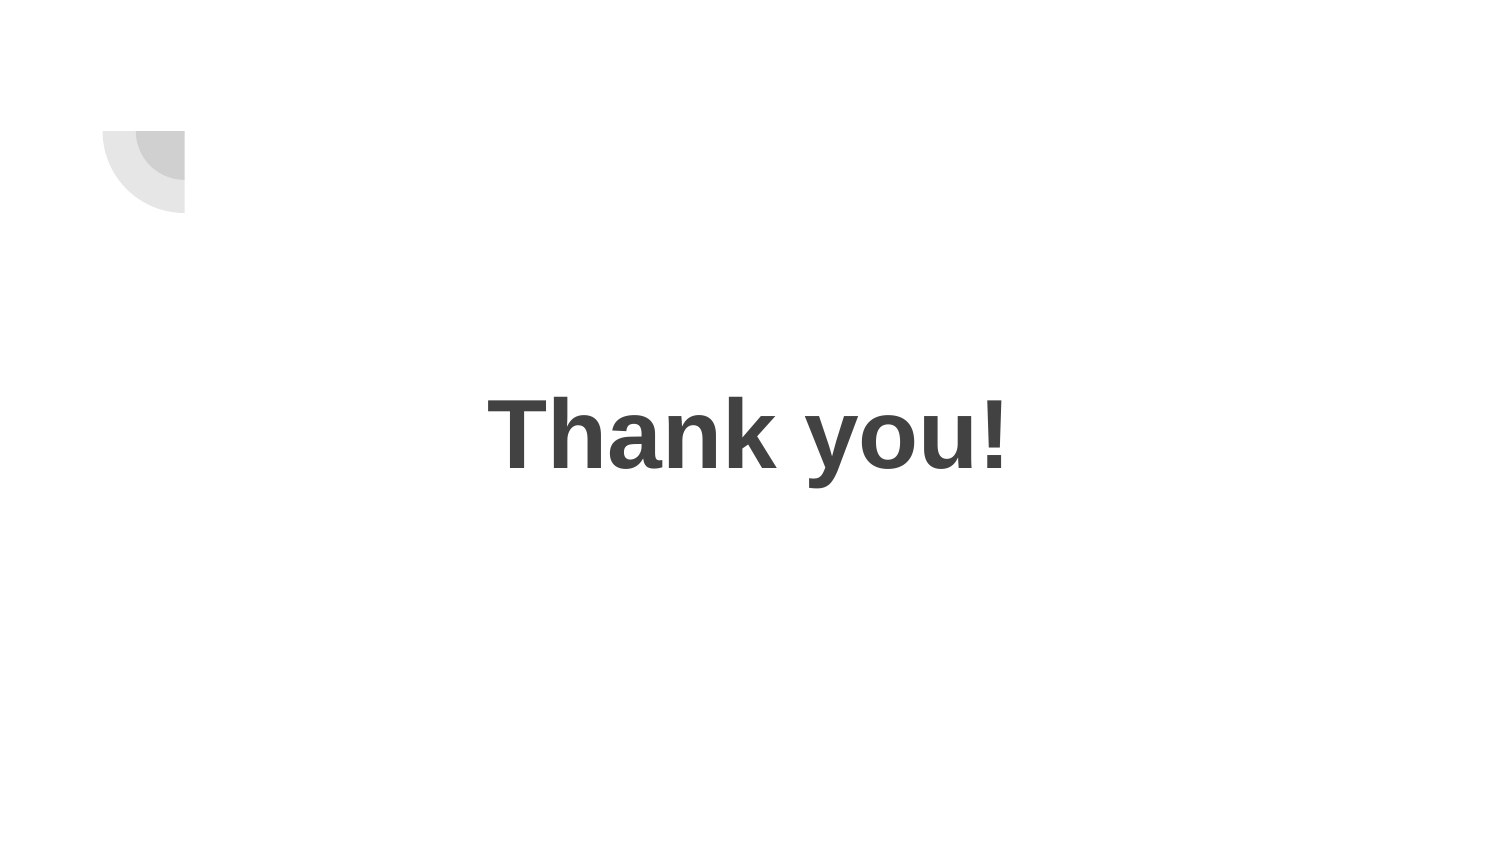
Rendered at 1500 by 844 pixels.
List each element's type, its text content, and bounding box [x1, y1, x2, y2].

title Thank you! [51, 382, 1449, 477]
